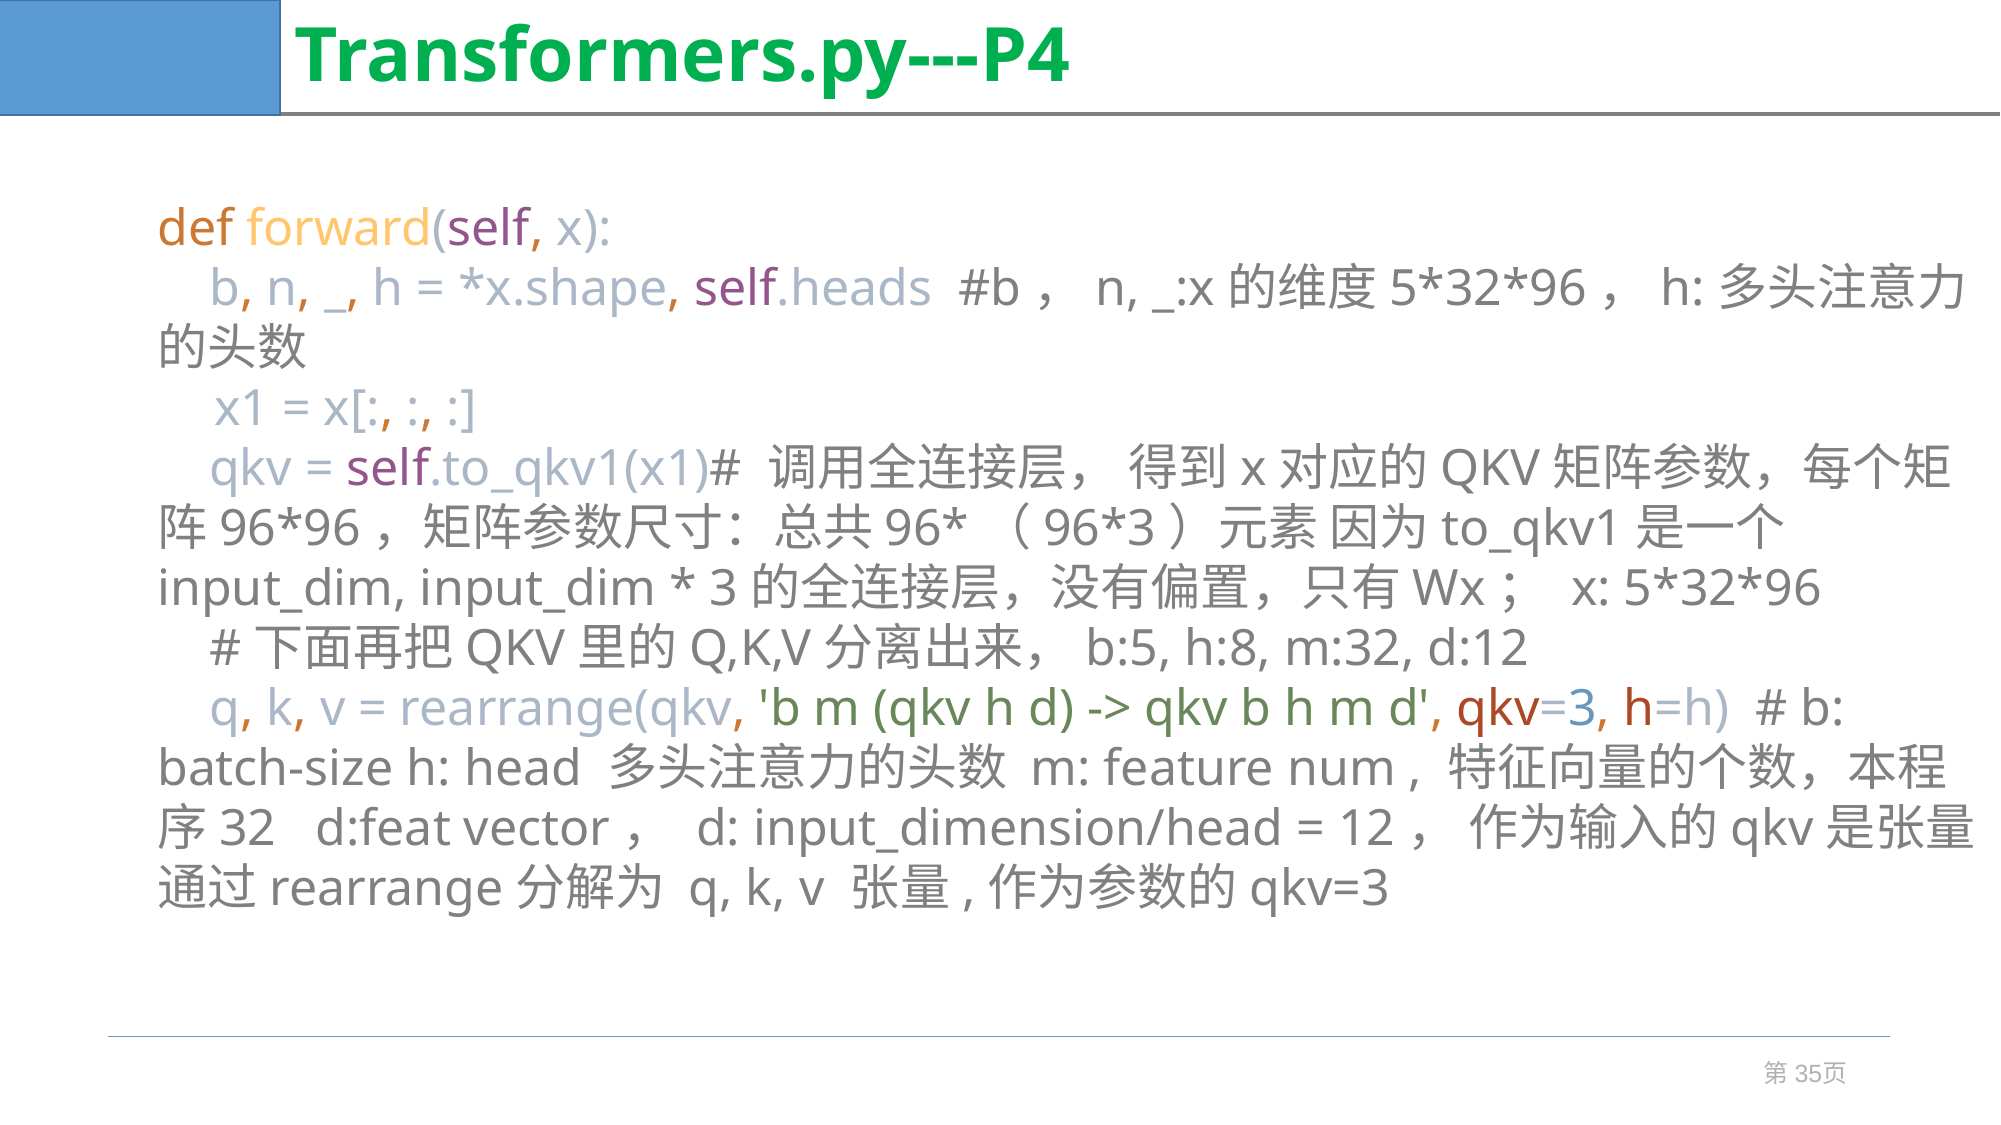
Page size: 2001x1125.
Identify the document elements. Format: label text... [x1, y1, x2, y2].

text_box def forward(self, x): b, n, _, h = *x.shape, self.heads #b，n, _:x的维度5*32*96，h:多头注意力的头数 x1 = x[:, :, :] qkv = self.to_qkv1(x1)# 调用全连接层， 得到x对应的QKV矩阵参数，每个矩阵96*96，矩阵参数尺寸：总共96*（96*3）元素 因为to_qkv1是一个input_dim, input_dim * 3的全连接层，没有偏置，只有Wx； x: 5*32*96 #下面再把QKV里的Q,K,V分离出来，b:5, h:8, m:32, d:12 q, k, v = rearrange(qkv, 'b m (qkv h d) -> qkv b h m d', qkv=3, h=h) # b: batch-size h: head 多头注意力的头数 m: feature num , 特征向量的个数，本程序32 d:feat vector， d: input_dimension/head = 12， 作为输入的qkv是张量通过rearrange分解为 q, k, v 张量,作为参数的qkv=3 [142, 187, 2000, 1058]
title Transformers.py---P4 [279, 0, 2000, 116]
slide_number 第35页 [1412, 1058, 1863, 1103]
